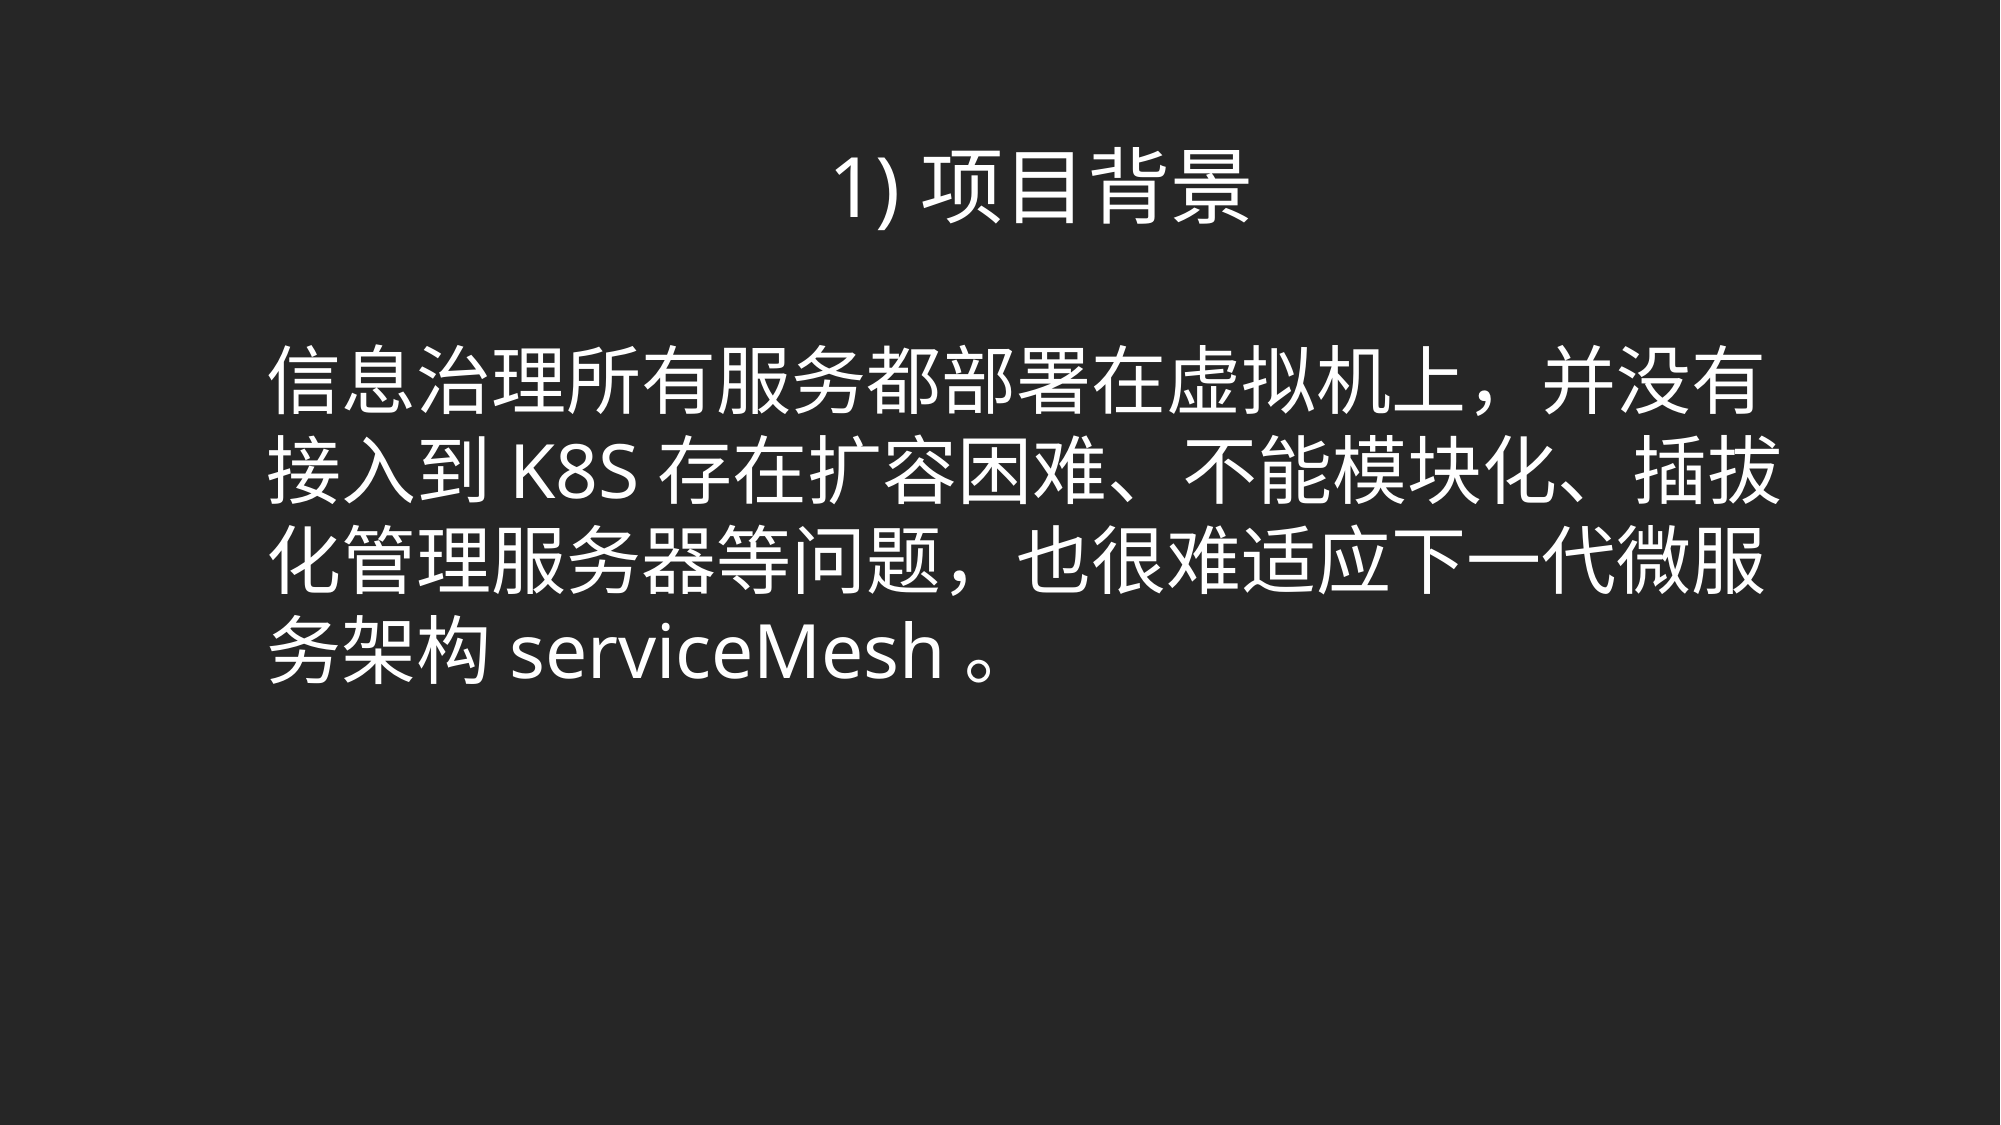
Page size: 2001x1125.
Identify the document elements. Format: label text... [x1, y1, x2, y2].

text_box 1)项目背景 信息治理所有服务都部署在虚拟机上，并没有接入到K8S存在扩容困难、不能模块化、插拔化管理服务器等问题，也很难适应下一代微服务架构serviceMesh。 [251, 126, 1831, 1072]
